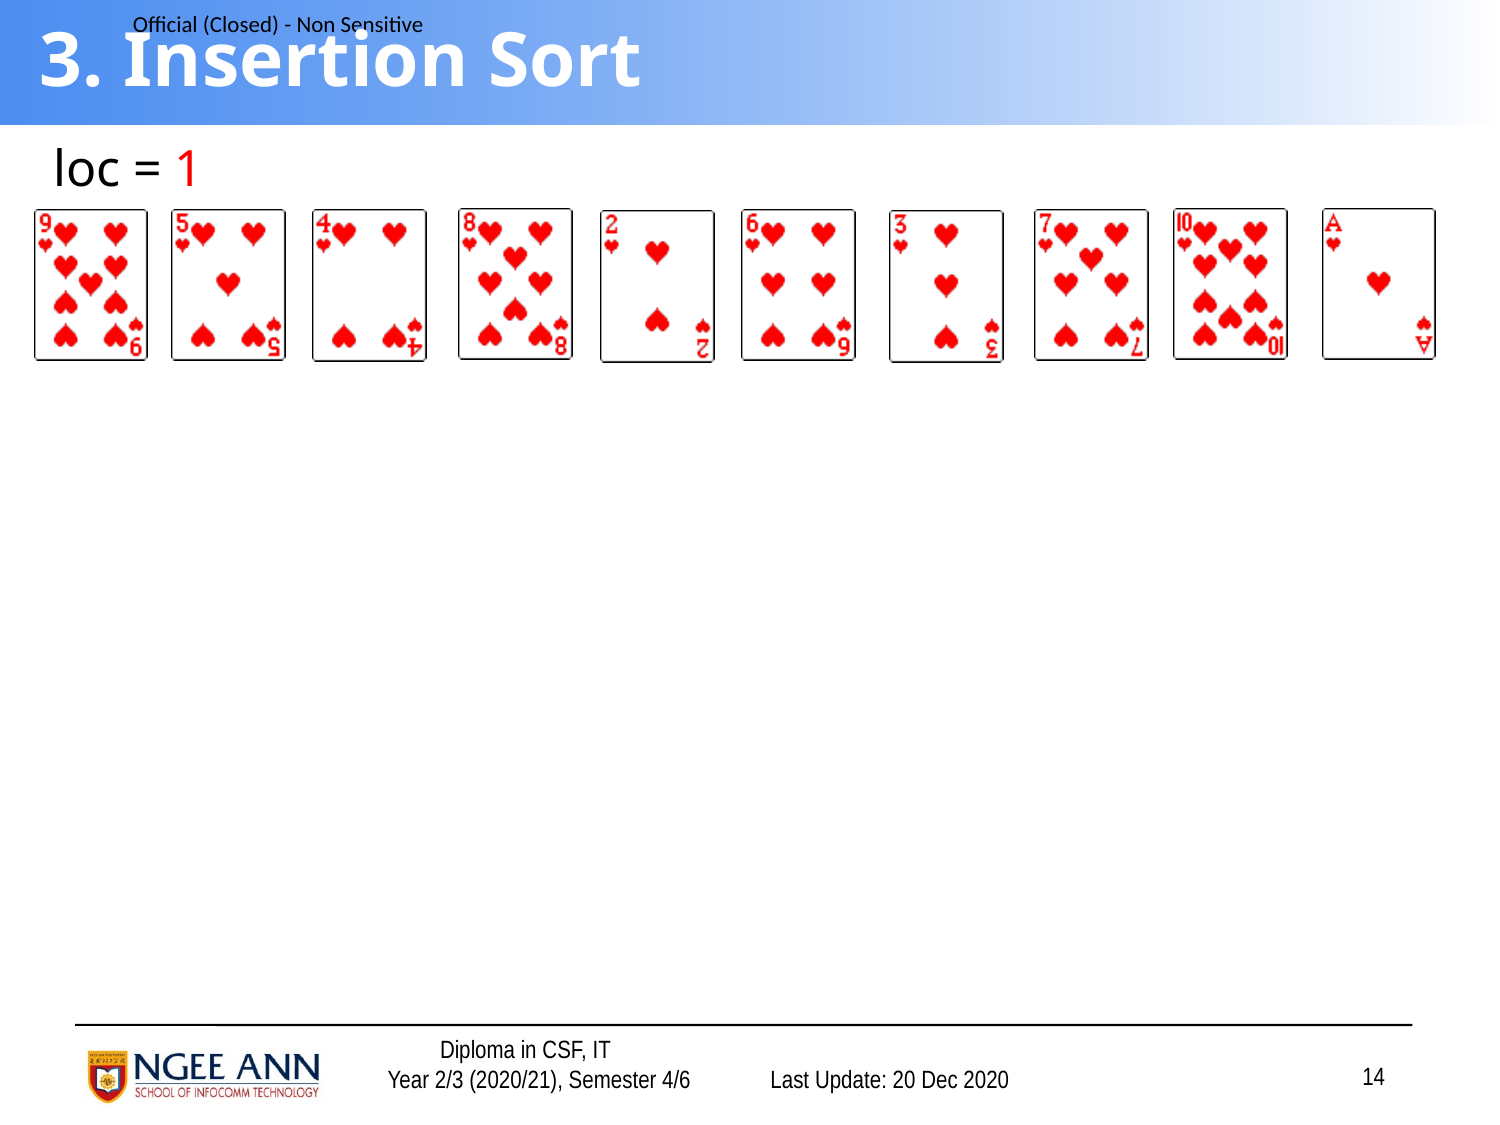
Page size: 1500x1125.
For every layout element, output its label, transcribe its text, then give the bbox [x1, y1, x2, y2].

picture [62, 1028, 344, 1125]
picture [170, 209, 286, 362]
picture [1321, 207, 1437, 360]
picture [1173, 207, 1289, 360]
picture [600, 210, 715, 363]
picture [458, 207, 574, 360]
text_box loc = 1 [38, 129, 219, 204]
picture [33, 209, 149, 362]
picture [312, 209, 427, 362]
picture [889, 210, 1004, 363]
title 3. Insertion Sort [23, 0, 1500, 115]
picture [741, 209, 856, 362]
picture [1034, 209, 1150, 362]
